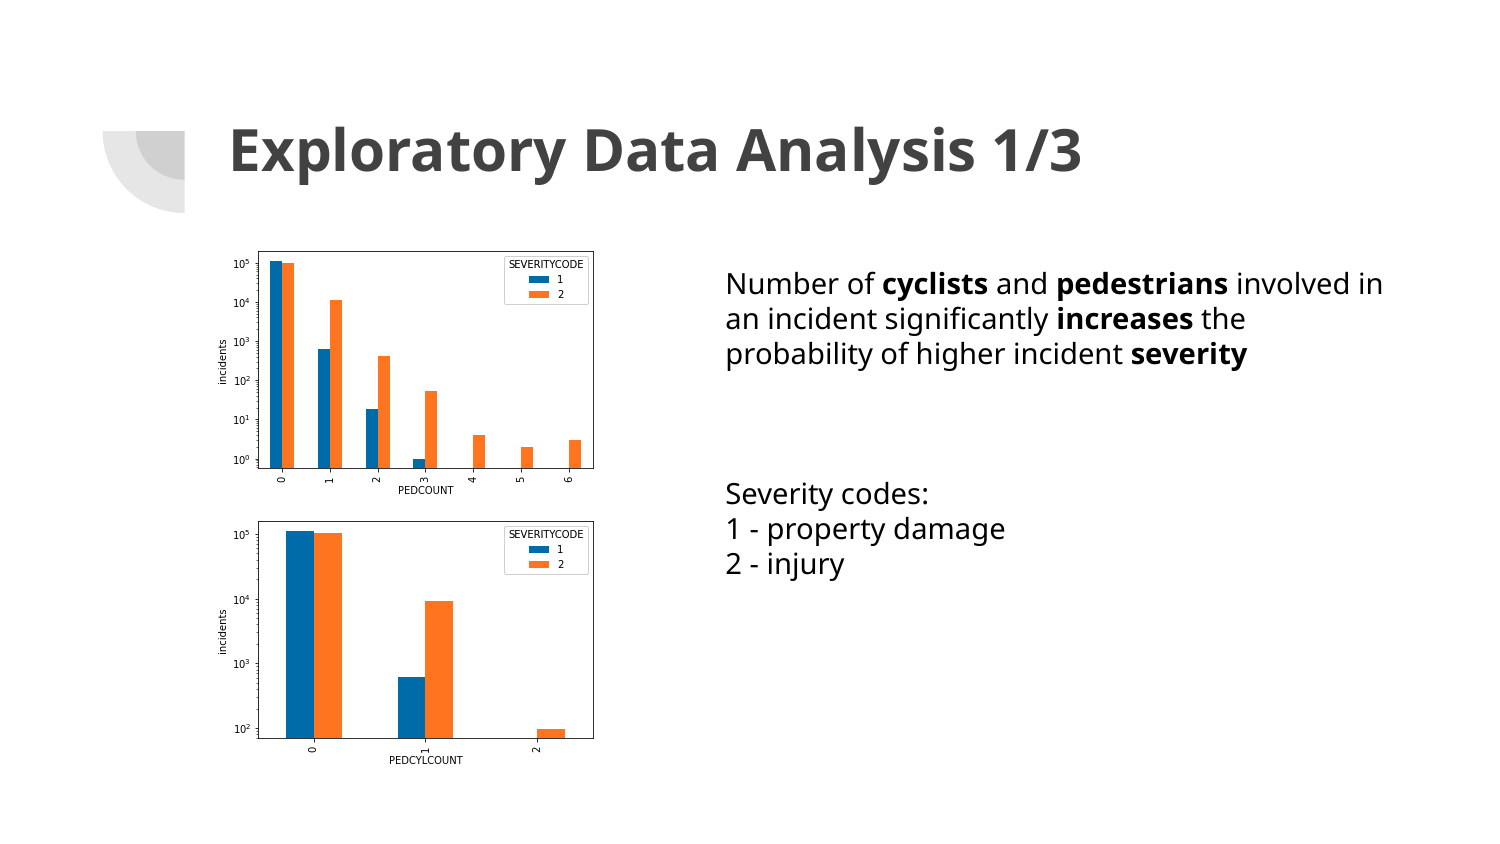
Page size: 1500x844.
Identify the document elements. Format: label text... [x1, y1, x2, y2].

title Exploratory Data Analysis 1/3 [213, 98, 1368, 263]
picture [209, 237, 629, 770]
text_box Number of cyclists and pedestrians involved in an incident significantly increases the probability of higher incident severity Severity codes: 1 - property damage 2 - injury [710, 250, 1411, 743]
